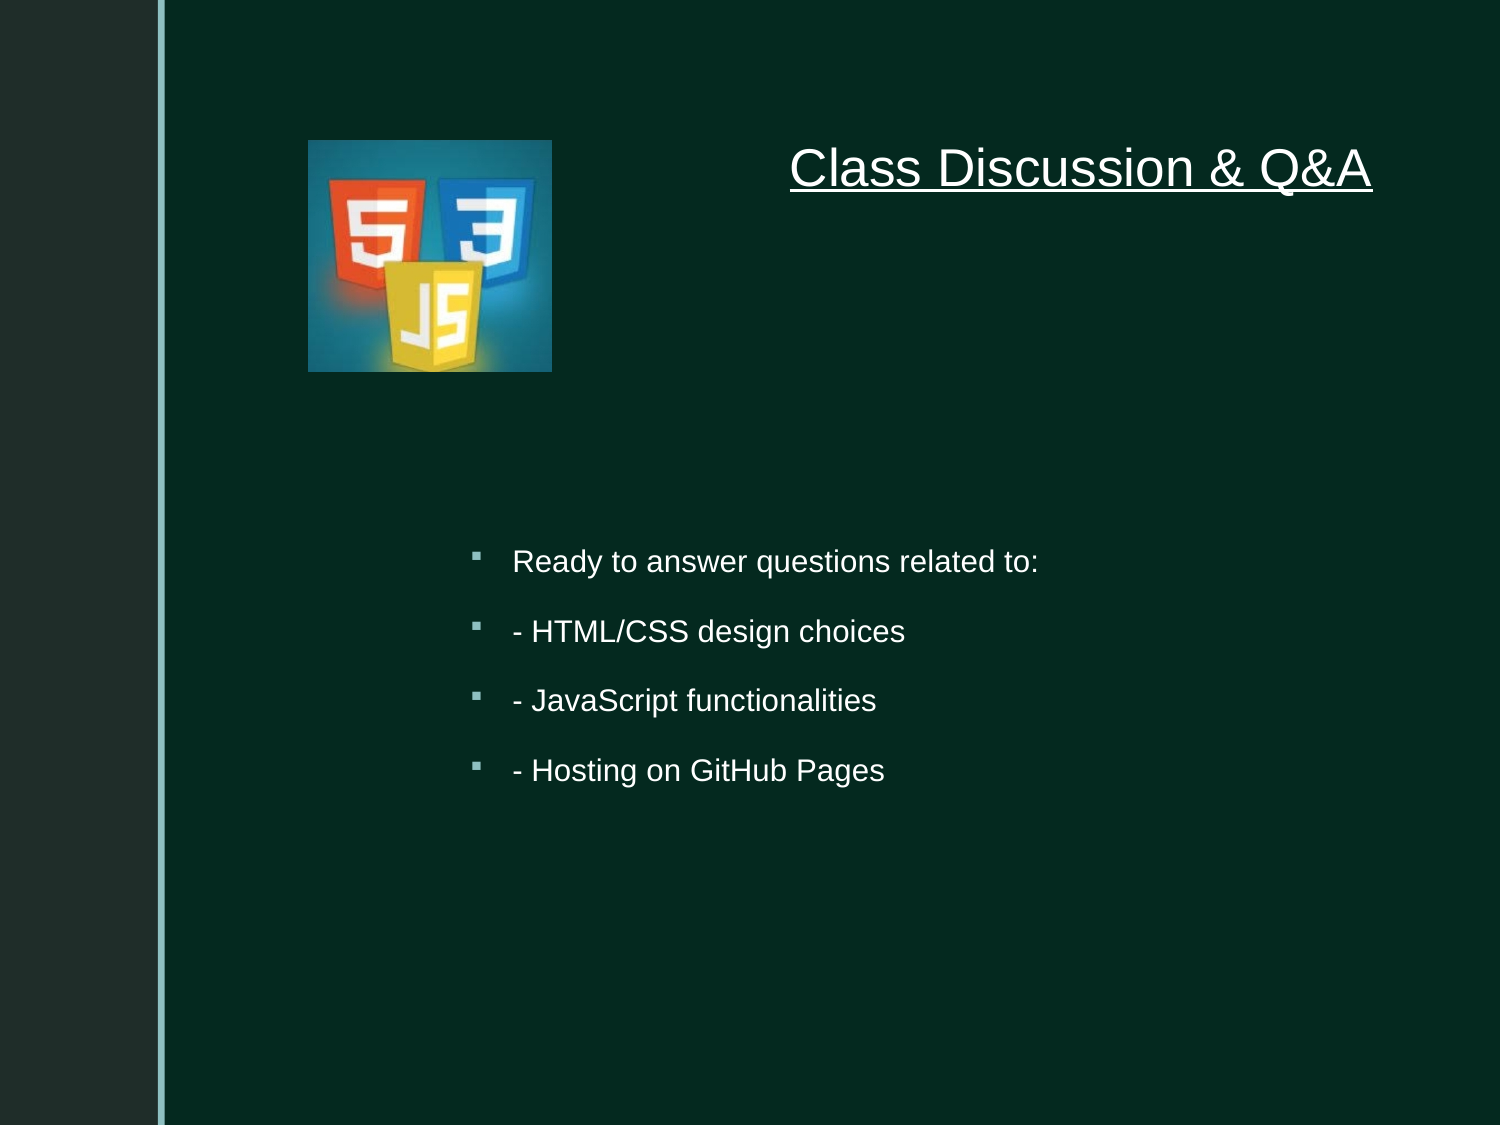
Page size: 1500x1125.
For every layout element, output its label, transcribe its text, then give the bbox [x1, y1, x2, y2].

list Ready to answer questions related to: - HTML/CSS design choices - JavaScript functionalities - Hosting on GitHub Pages [454, 336, 1500, 993]
title Class Discussion & Q&A [428, 132, 1500, 310]
picture [308, 140, 552, 373]
